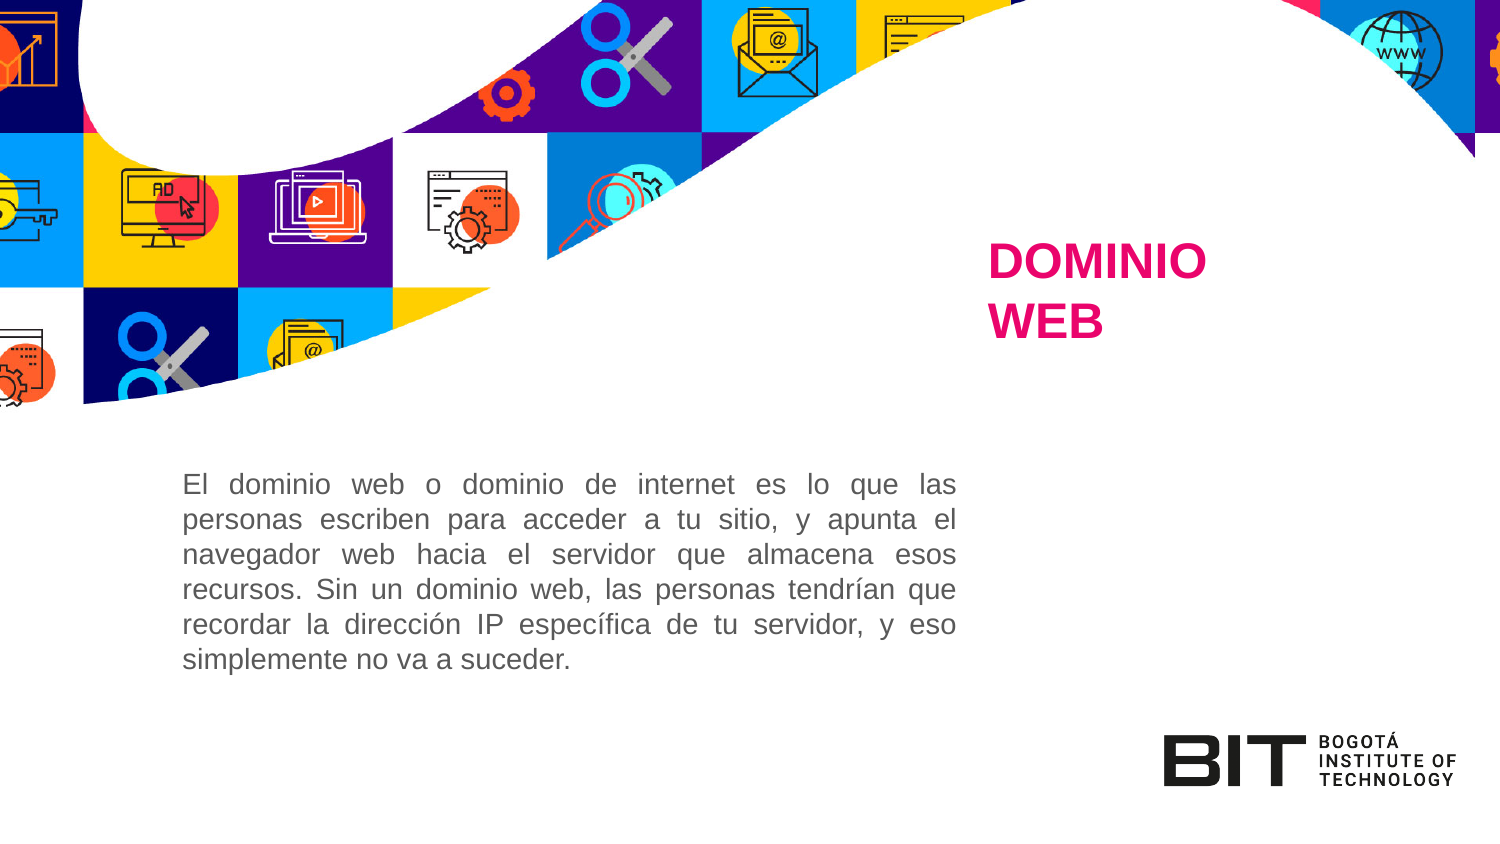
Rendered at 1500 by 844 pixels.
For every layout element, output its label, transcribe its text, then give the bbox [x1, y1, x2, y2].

title DOMINIO WEB [972, 219, 1318, 358]
picture [0, 0, 1500, 844]
subtitle El dominio web o dominio de internet es lo que las personas escriben para acceder a tu sitio, y apunta el navegador web hacia el servidor que almacena esos recursos. Sin un dominio web, las personas tendrían que recordar la dirección IP específica de tu servidor, y eso simplemente no va a suceder. [167, 450, 973, 701]
picture [732, 7, 802, 76]
